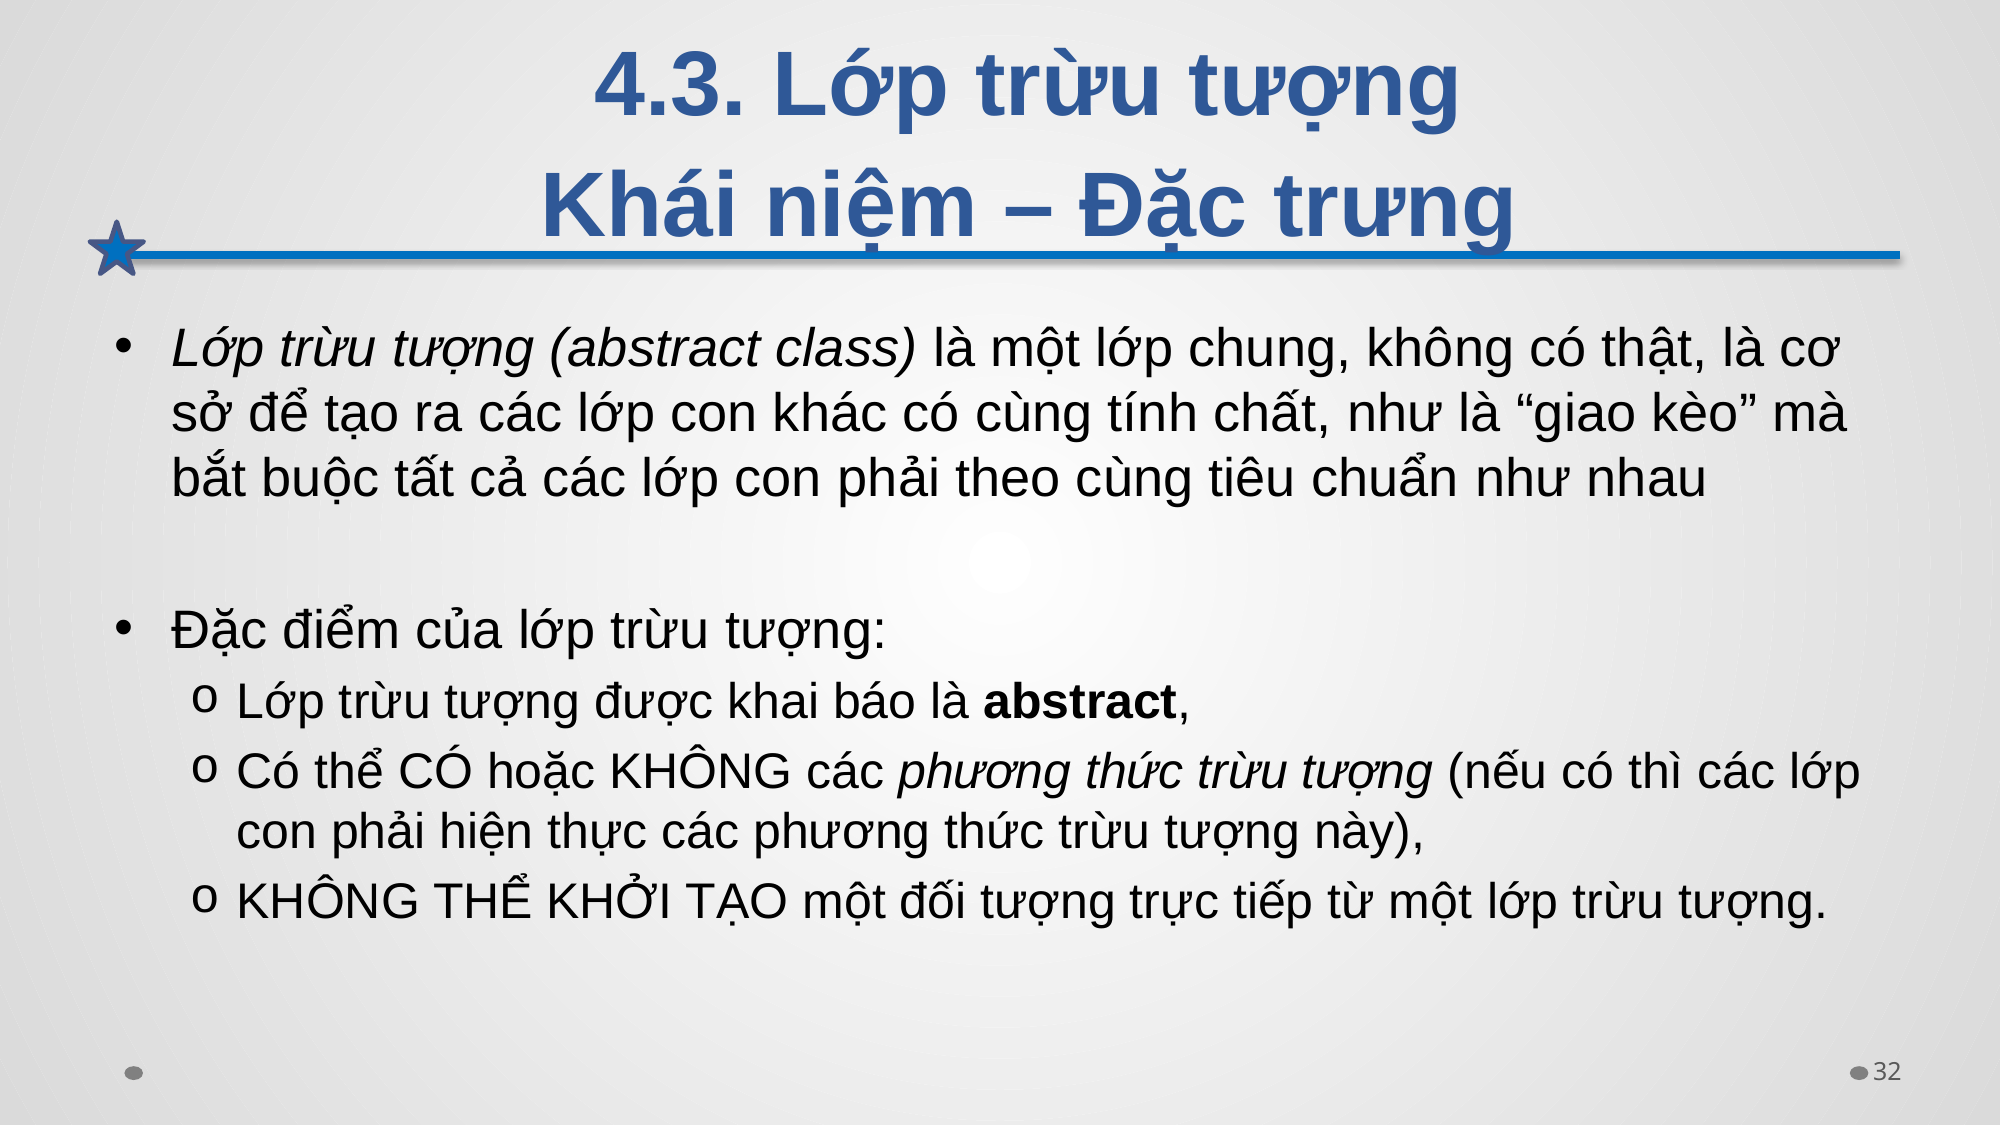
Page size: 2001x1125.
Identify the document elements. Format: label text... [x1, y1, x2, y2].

list Lớp trừu tượng (abstract class) là một lớp chung, không có thật, là cơ sở để tạo ra các lớp con khác có cùng tính chất, như là “giao kèo” mà bắt buộc tất cả các lớp con phải theo cùng tiêu chuẩn như nhau Đặc điểm của lớp trừu tượng: Lớp trừu tượng được khai báo là abstract, Có thể CÓ hoặc KHÔNG các phương thức trừu tượng (nếu có thì các lớp con phải hiện thực các phương thức trừu tượng này), KHÔNG THỂ KHỞI TẠO một đối tượng trực tiếp từ một lớp trừu tượng. [99, 304, 1900, 1064]
title 4.3. Lớp trừu tượng Khái niệm – Đặc trưng [161, 28, 1897, 263]
slide_number 32 [1868, 1042, 1992, 1103]
